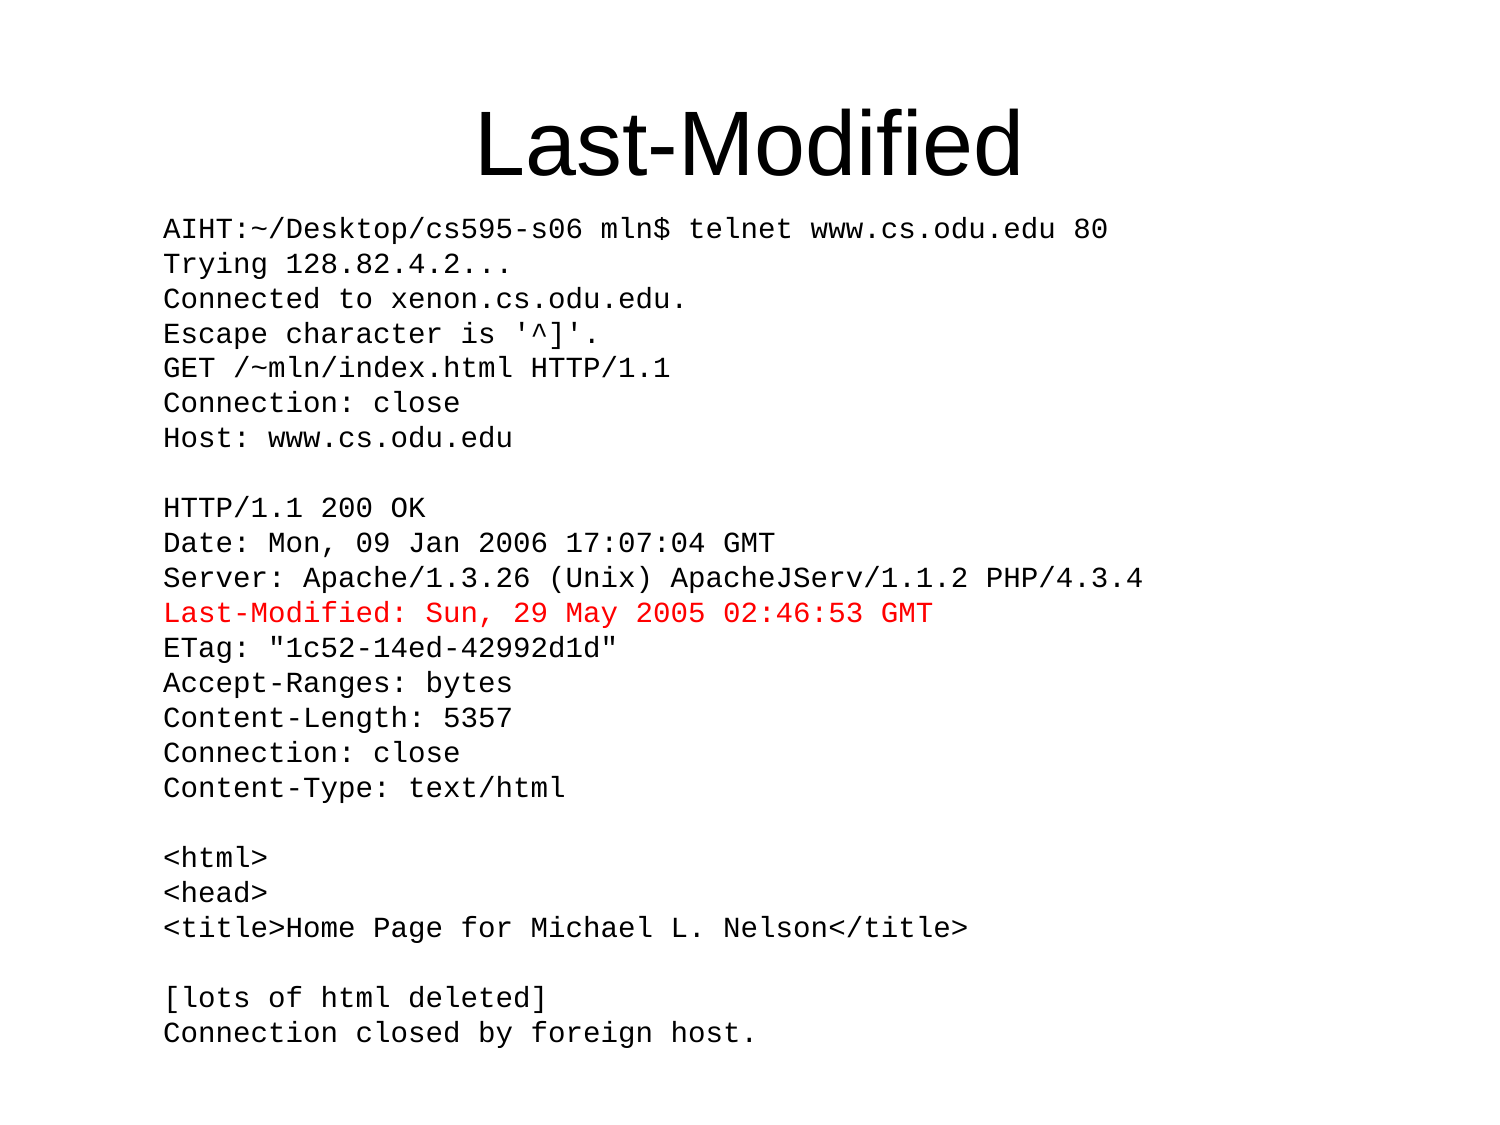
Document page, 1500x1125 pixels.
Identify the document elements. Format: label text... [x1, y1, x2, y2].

title Last-Modified [75, 45, 1425, 233]
text_box AIHT:~/Desktop/cs595-s06 mln$ telnet www.cs.odu.edu 80 Trying 128.82.4.2... Connected to xenon.cs.odu.edu. Escape character is '^]'. GET /~mln/index.html HTTP/1.1 Connection: close Host: www.cs.odu.edu HTTP/1.1 200 OK Date: Mon, 09 Jan 2006 17:07:04 GMT Server: Apache/1.3.26 (Unix) ApacheJServ/1.1.2 PHP/4.3.4 Last-Modified: Sun, 29 May 2005 02:46:53 GMT ETag: "1c52-14ed-42992d1d" Accept-Ranges: bytes Content-Length: 5357 Connection: close Content-Type: text/html <html> <head> <title>Home Page for Michael L. Nelson</title> [lots of html deleted] Connection closed by foreign host. [148, 201, 1159, 1091]
